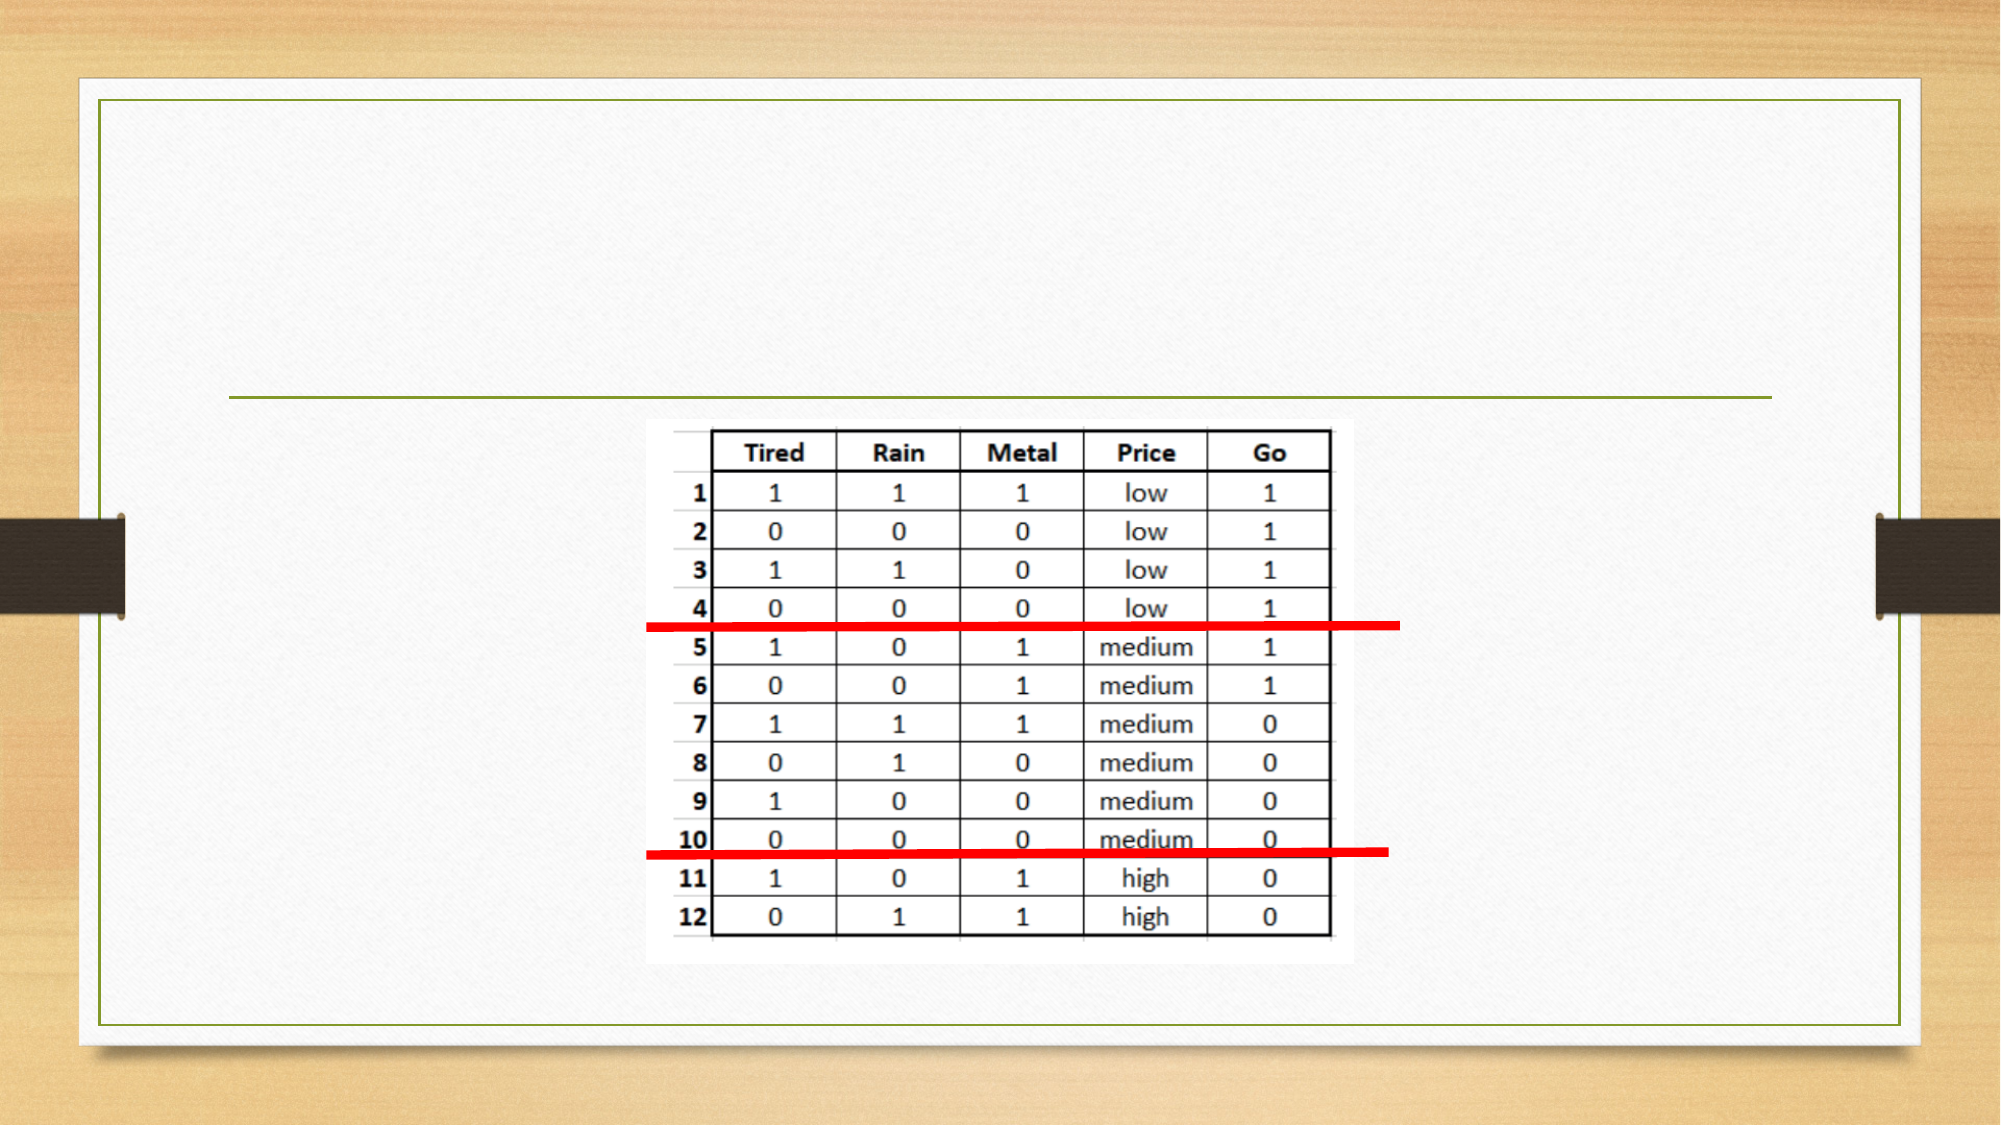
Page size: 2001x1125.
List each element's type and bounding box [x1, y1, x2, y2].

list [646, 628, 1354, 851]
text_box [646, 851, 1389, 856]
list [646, 856, 1354, 964]
list [646, 419, 1354, 625]
picture [0, 0, 2001, 1125]
